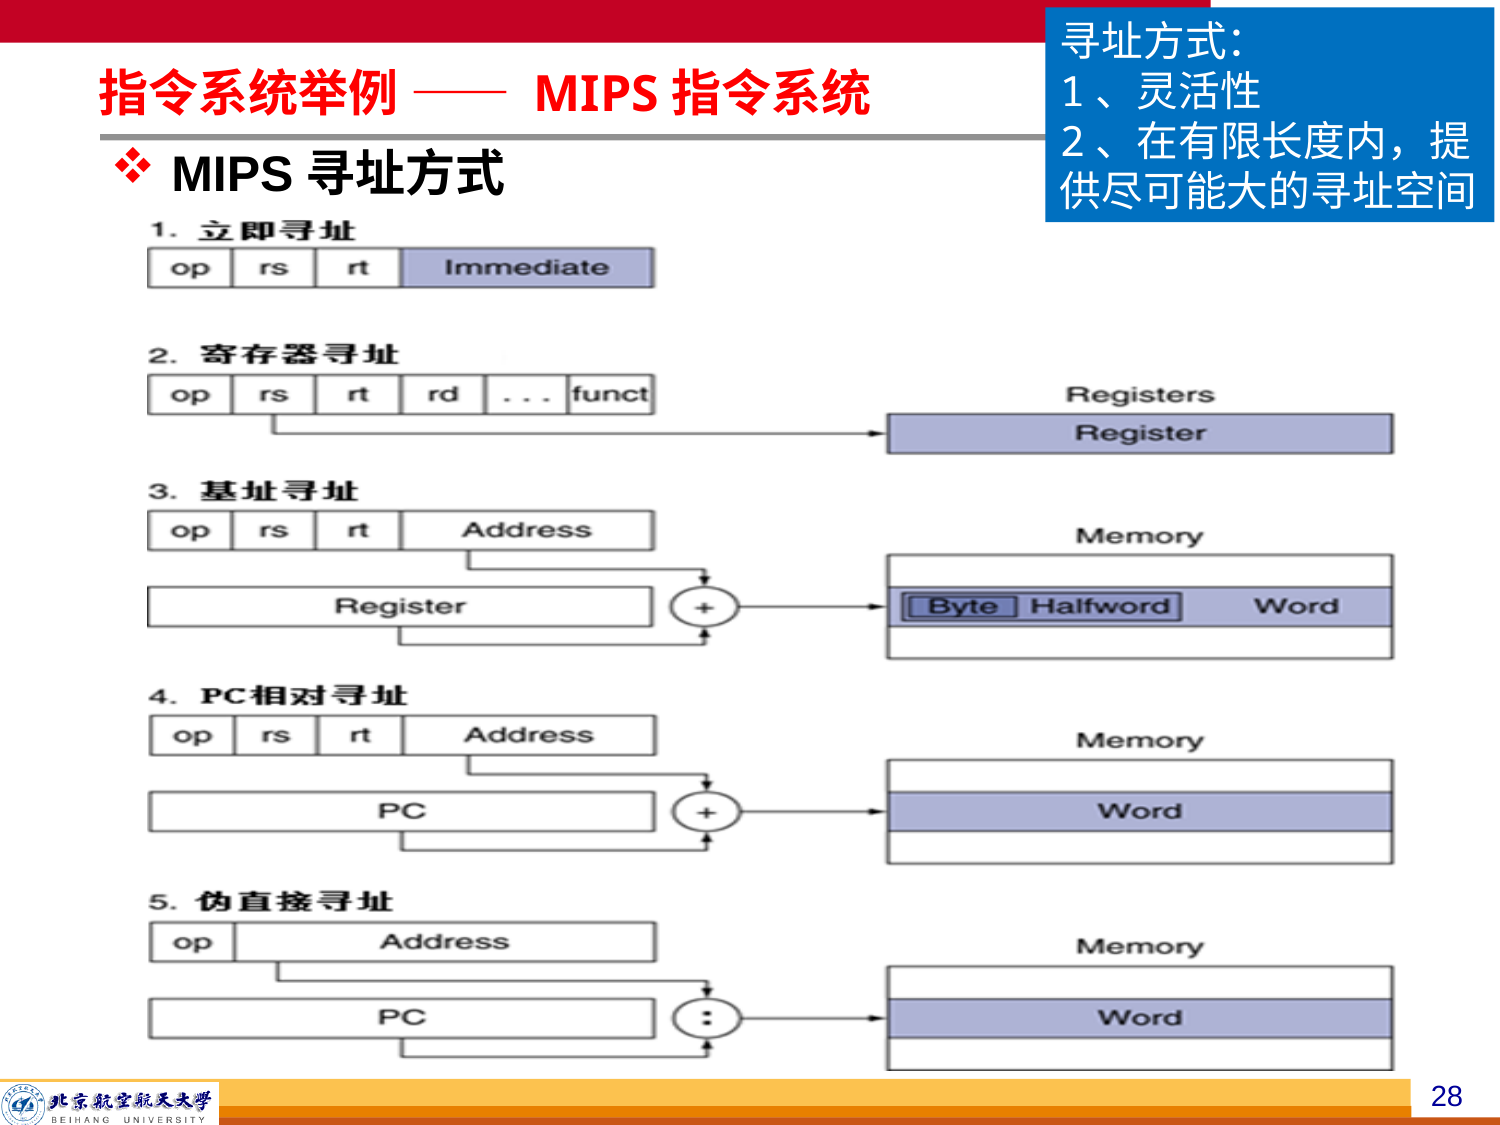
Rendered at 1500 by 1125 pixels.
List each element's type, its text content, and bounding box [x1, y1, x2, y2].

picture [147, 219, 1424, 1071]
title 指令系统举例 —— MIPS指令系统 [87, 64, 952, 127]
picture [0, 1082, 219, 1125]
list MIPS寻址方式 [99, 136, 1045, 206]
text_box 寻址方式： 1、灵活性 2、在有限长度内，提供尽可能大的寻址空间 [1045, 7, 1495, 223]
